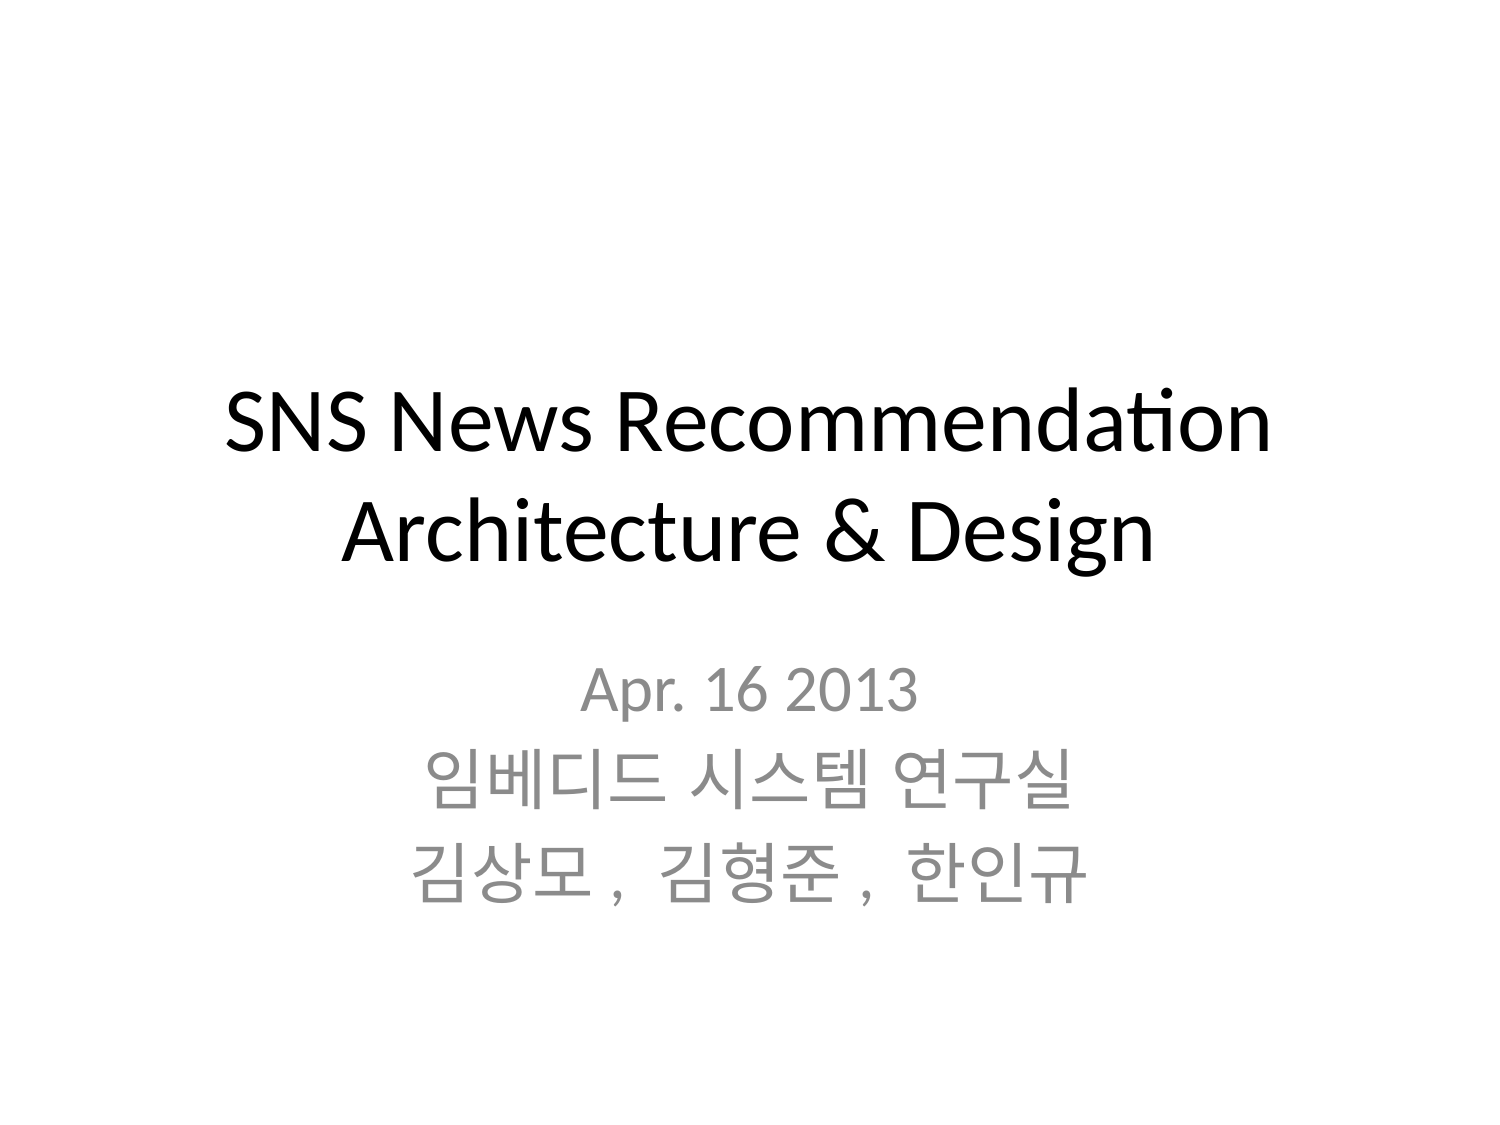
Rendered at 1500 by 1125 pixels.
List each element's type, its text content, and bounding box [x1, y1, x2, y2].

title SNS News Recommendation Architecture & Design [112, 349, 1388, 591]
subtitle Apr. 16 2013 임베디드 시스템 연구실 김상모, 김형준, 한인규 [225, 637, 1275, 925]
